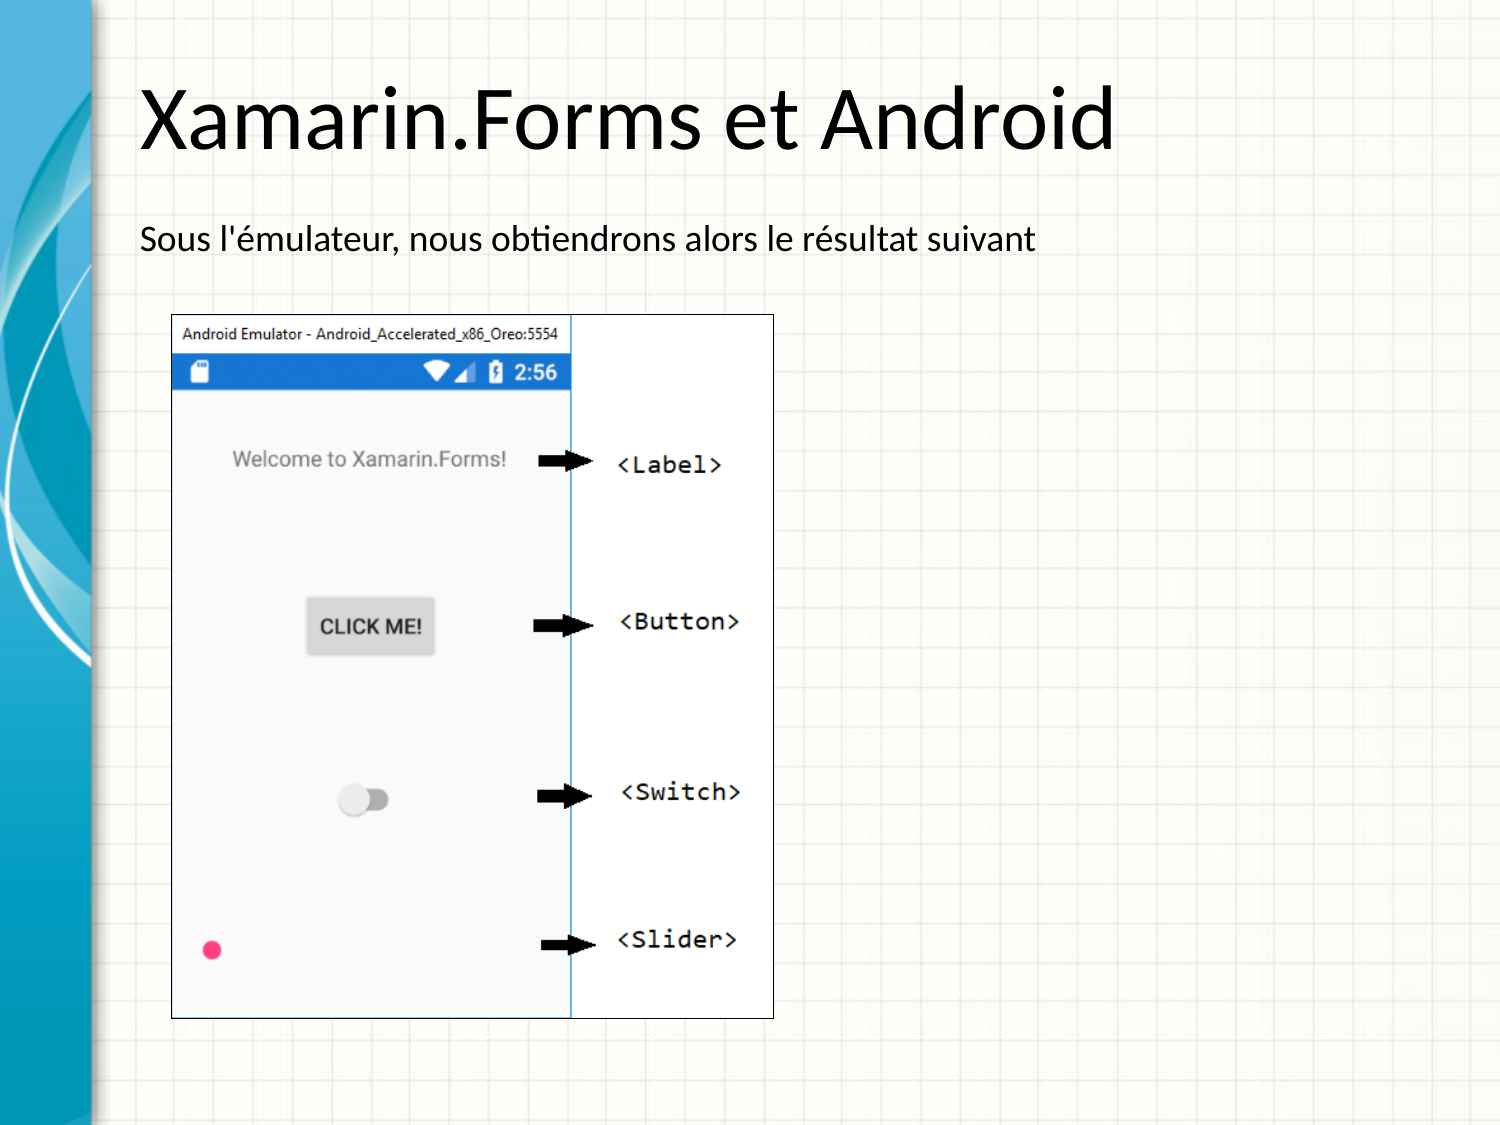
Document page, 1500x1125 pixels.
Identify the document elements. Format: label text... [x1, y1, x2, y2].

title Xamarin.Forms et Android [125, 19, 1450, 206]
picture [0, 0, 1500, 1125]
text_box Sous l'émulateur, nous obtiendrons alors le résultat suivant [125, 206, 1471, 267]
